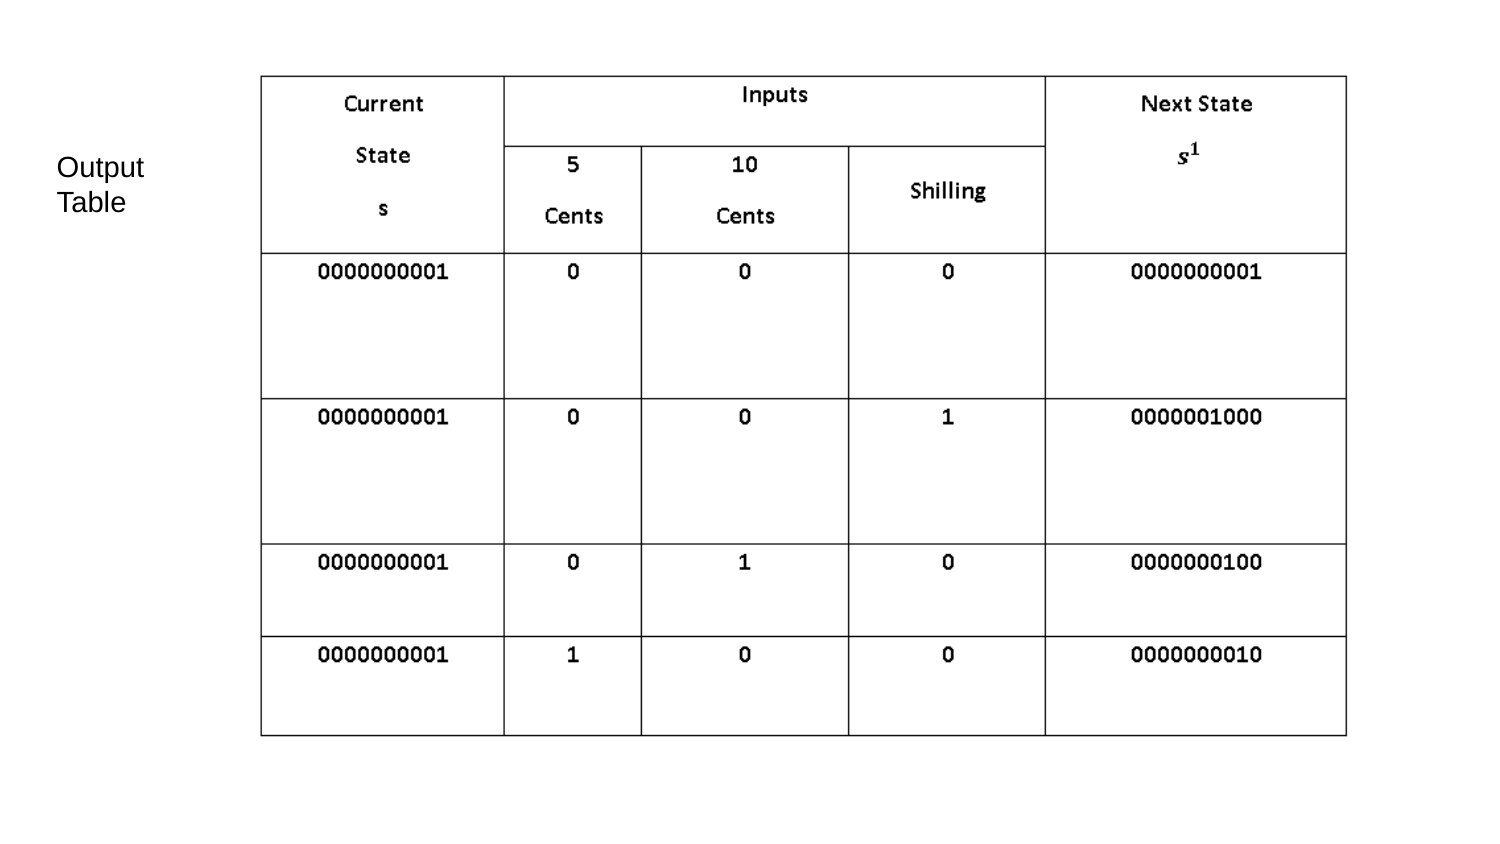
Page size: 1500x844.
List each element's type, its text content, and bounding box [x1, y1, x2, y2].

text_box Output Table [41, 133, 200, 234]
picture [232, 55, 1360, 743]
